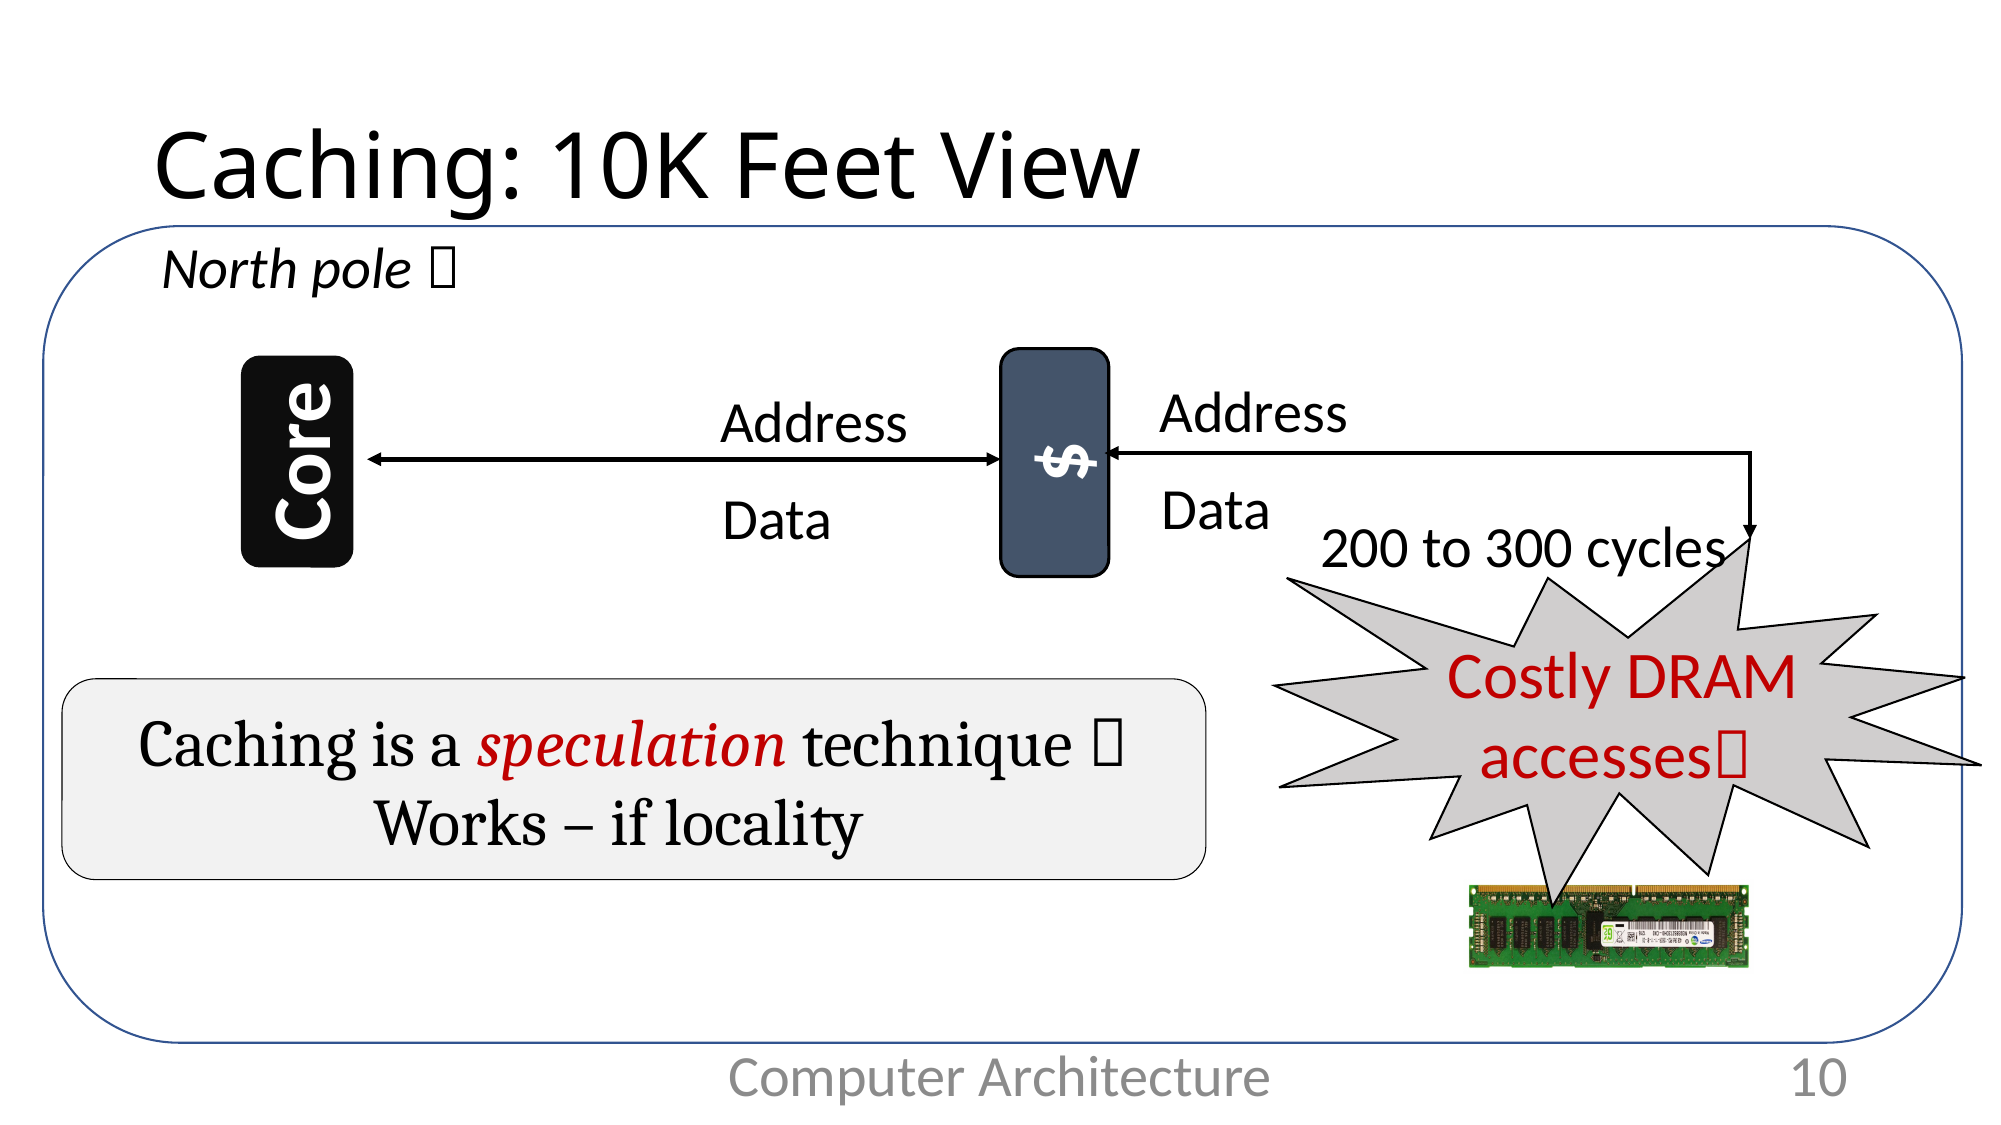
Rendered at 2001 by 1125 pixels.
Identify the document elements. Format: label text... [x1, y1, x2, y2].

text_box Costly DRAM accesses [1428, 537, 1982, 879]
title Caching: 10K Feet View [137, 59, 1863, 231]
text_box $ [1000, 348, 1110, 578]
text_box Address [705, 376, 924, 459]
text_box 200 to 300 cycles [1305, 501, 1384, 587]
text_box [42, 225, 1964, 1044]
text_box Address [1144, 367, 1364, 452]
text_box Costly DRAM accesses [1286, 576, 1384, 643]
text_box Costly DRAM accesses [1278, 743, 1384, 789]
text_box Core [240, 354, 354, 569]
text_box 200 to 300 cycles [1471, 501, 1743, 587]
text_box Costly DRAM accesses [1270, 672, 1384, 736]
text_box Data [707, 473, 848, 559]
slide_number 10 [1412, 1042, 1863, 1103]
picture [1463, 879, 1754, 974]
text_box Caching is a speculation technique  Works – if locality [61, 678, 1207, 881]
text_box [1384, 173, 1471, 819]
text_box Data [1147, 464, 1287, 549]
footer Computer Architecture [662, 1044, 1338, 1103]
text_box North pole  [146, 222, 489, 308]
